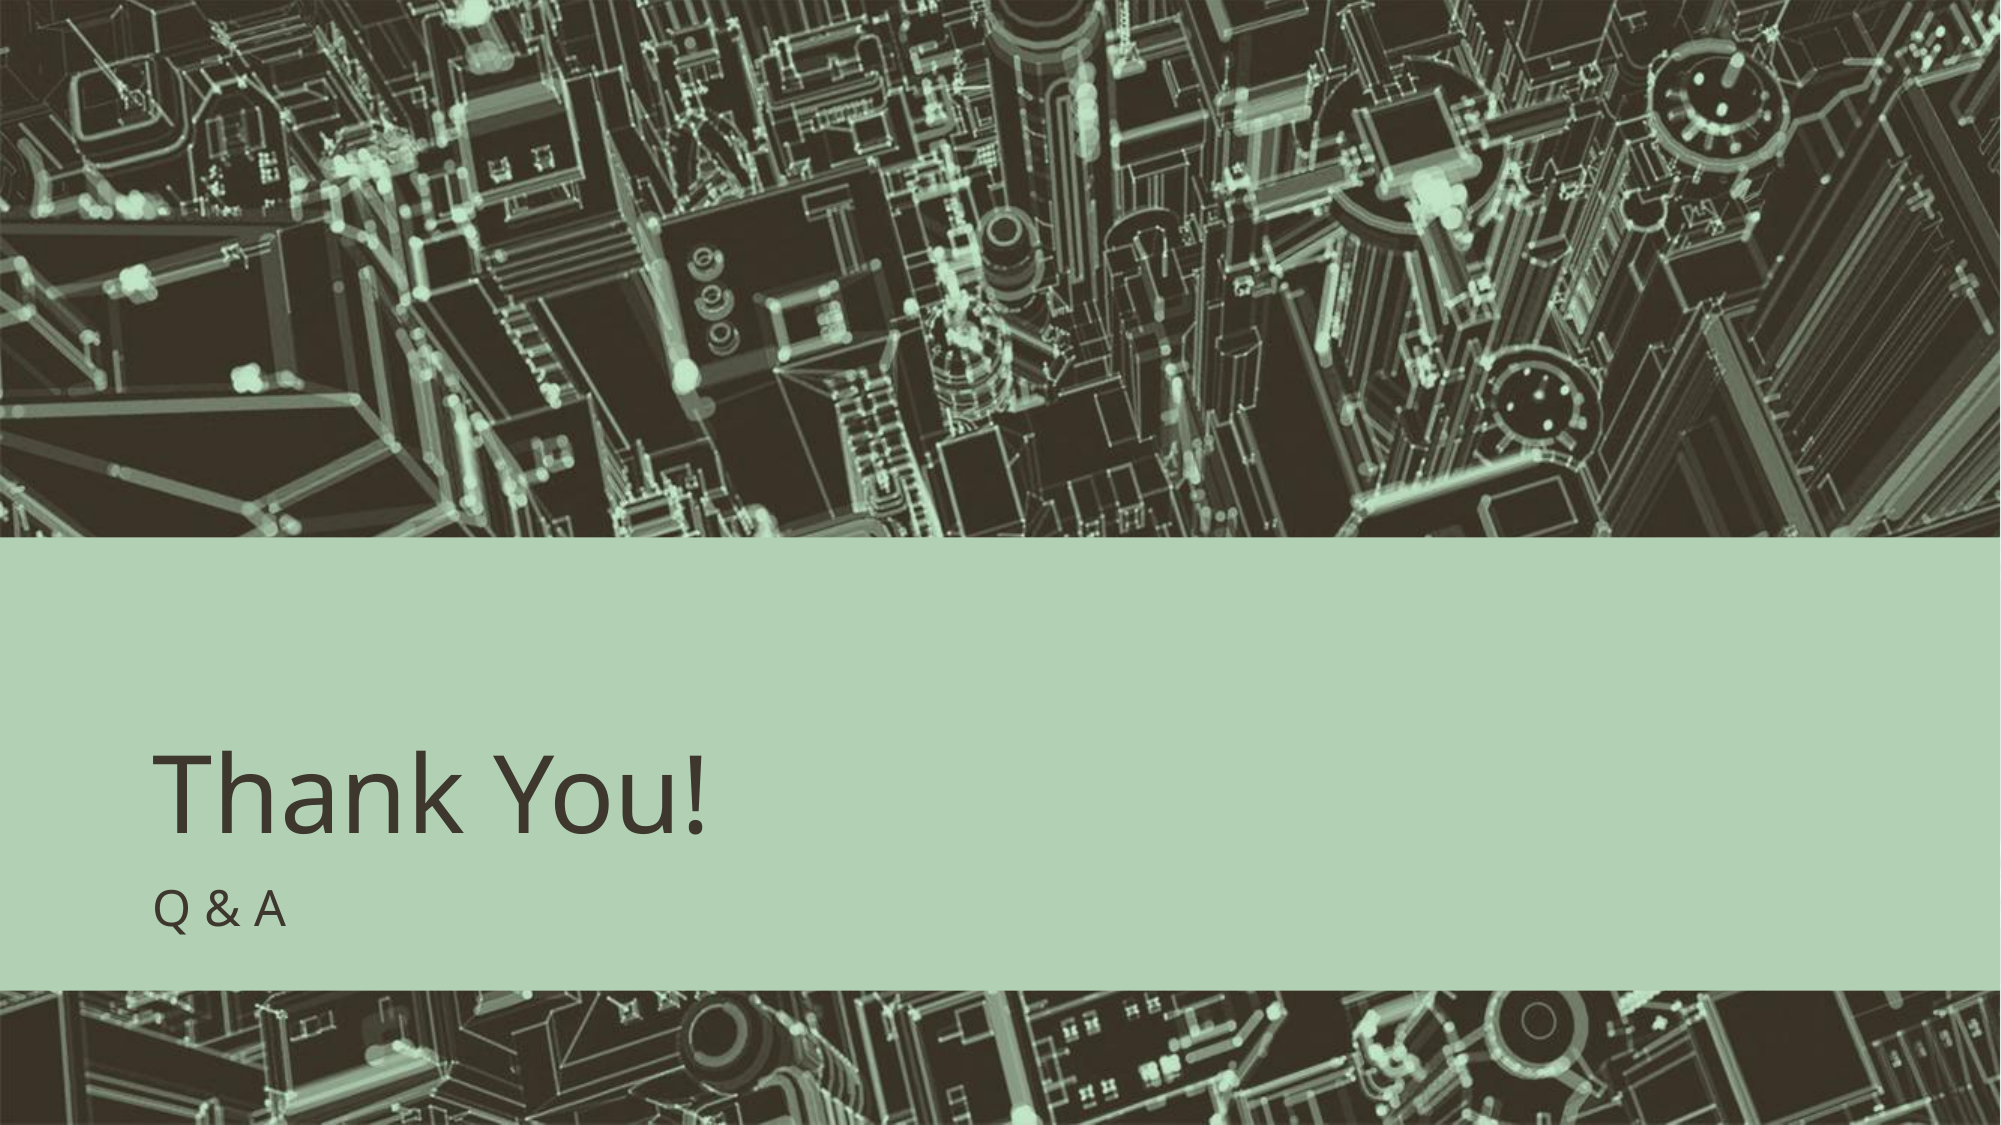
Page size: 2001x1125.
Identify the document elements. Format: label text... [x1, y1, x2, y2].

list Q & A [138, 876, 1713, 954]
picture [0, 0, 2001, 1125]
title Thank You! [138, 562, 1713, 865]
